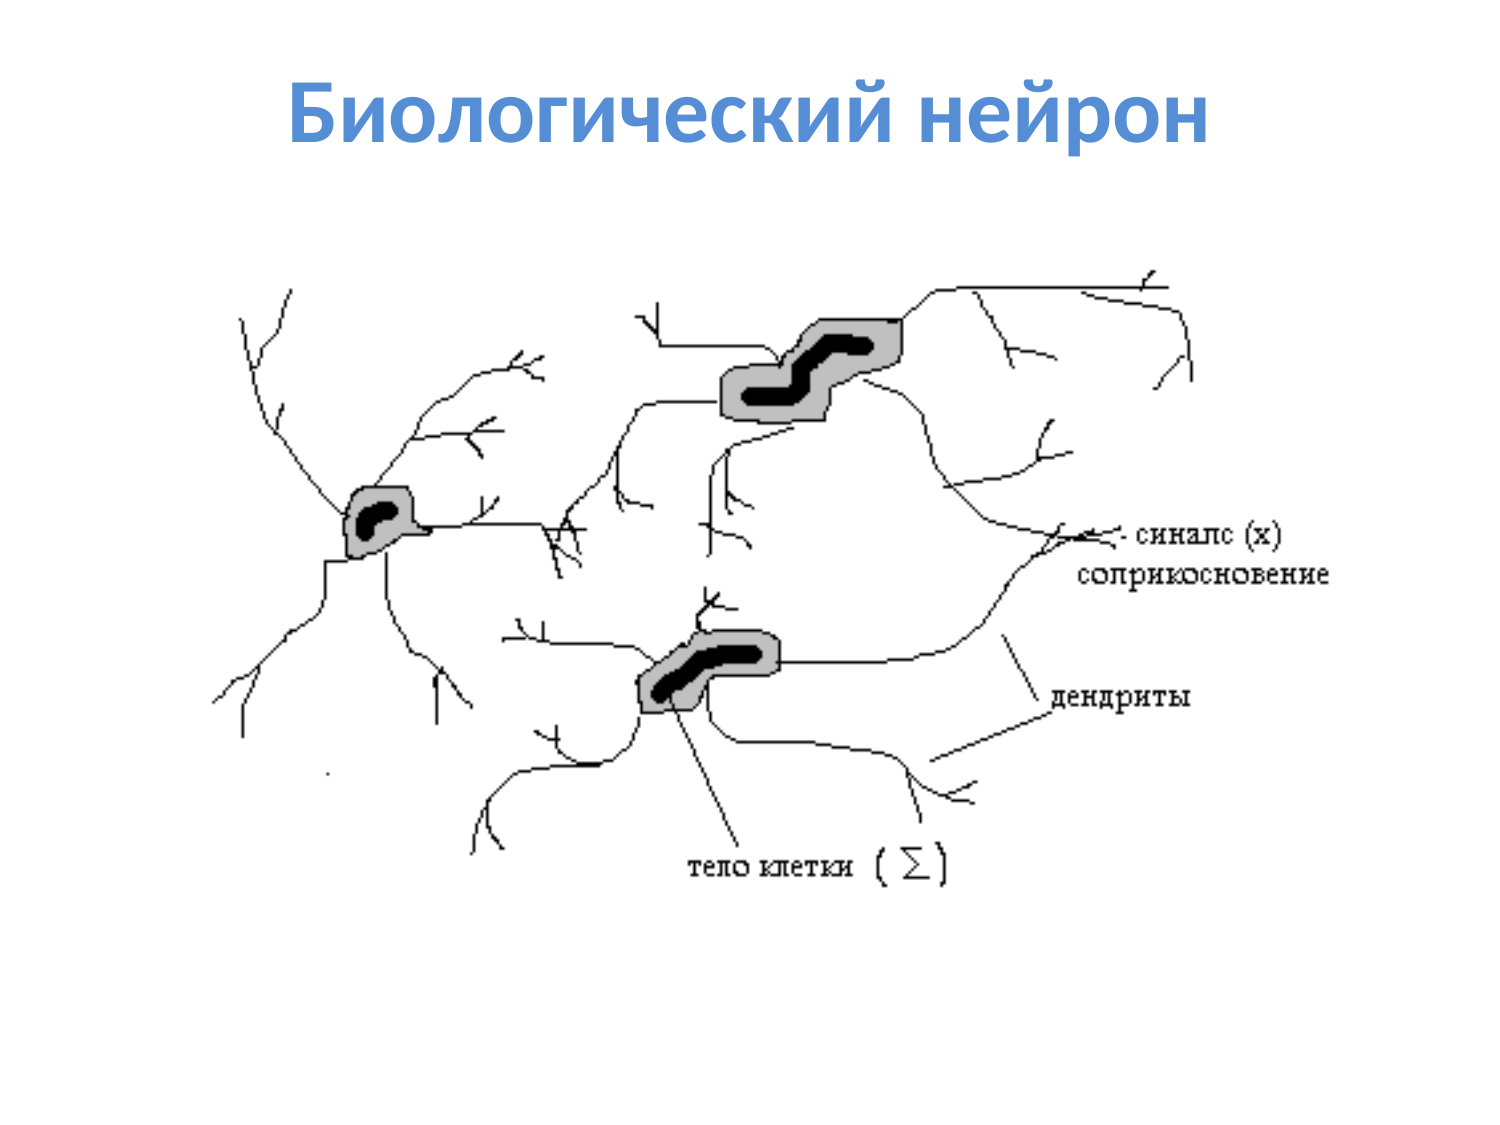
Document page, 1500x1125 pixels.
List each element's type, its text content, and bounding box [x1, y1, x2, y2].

title Биологический нейрон [112, 35, 1388, 176]
picture [152, 210, 1361, 926]
